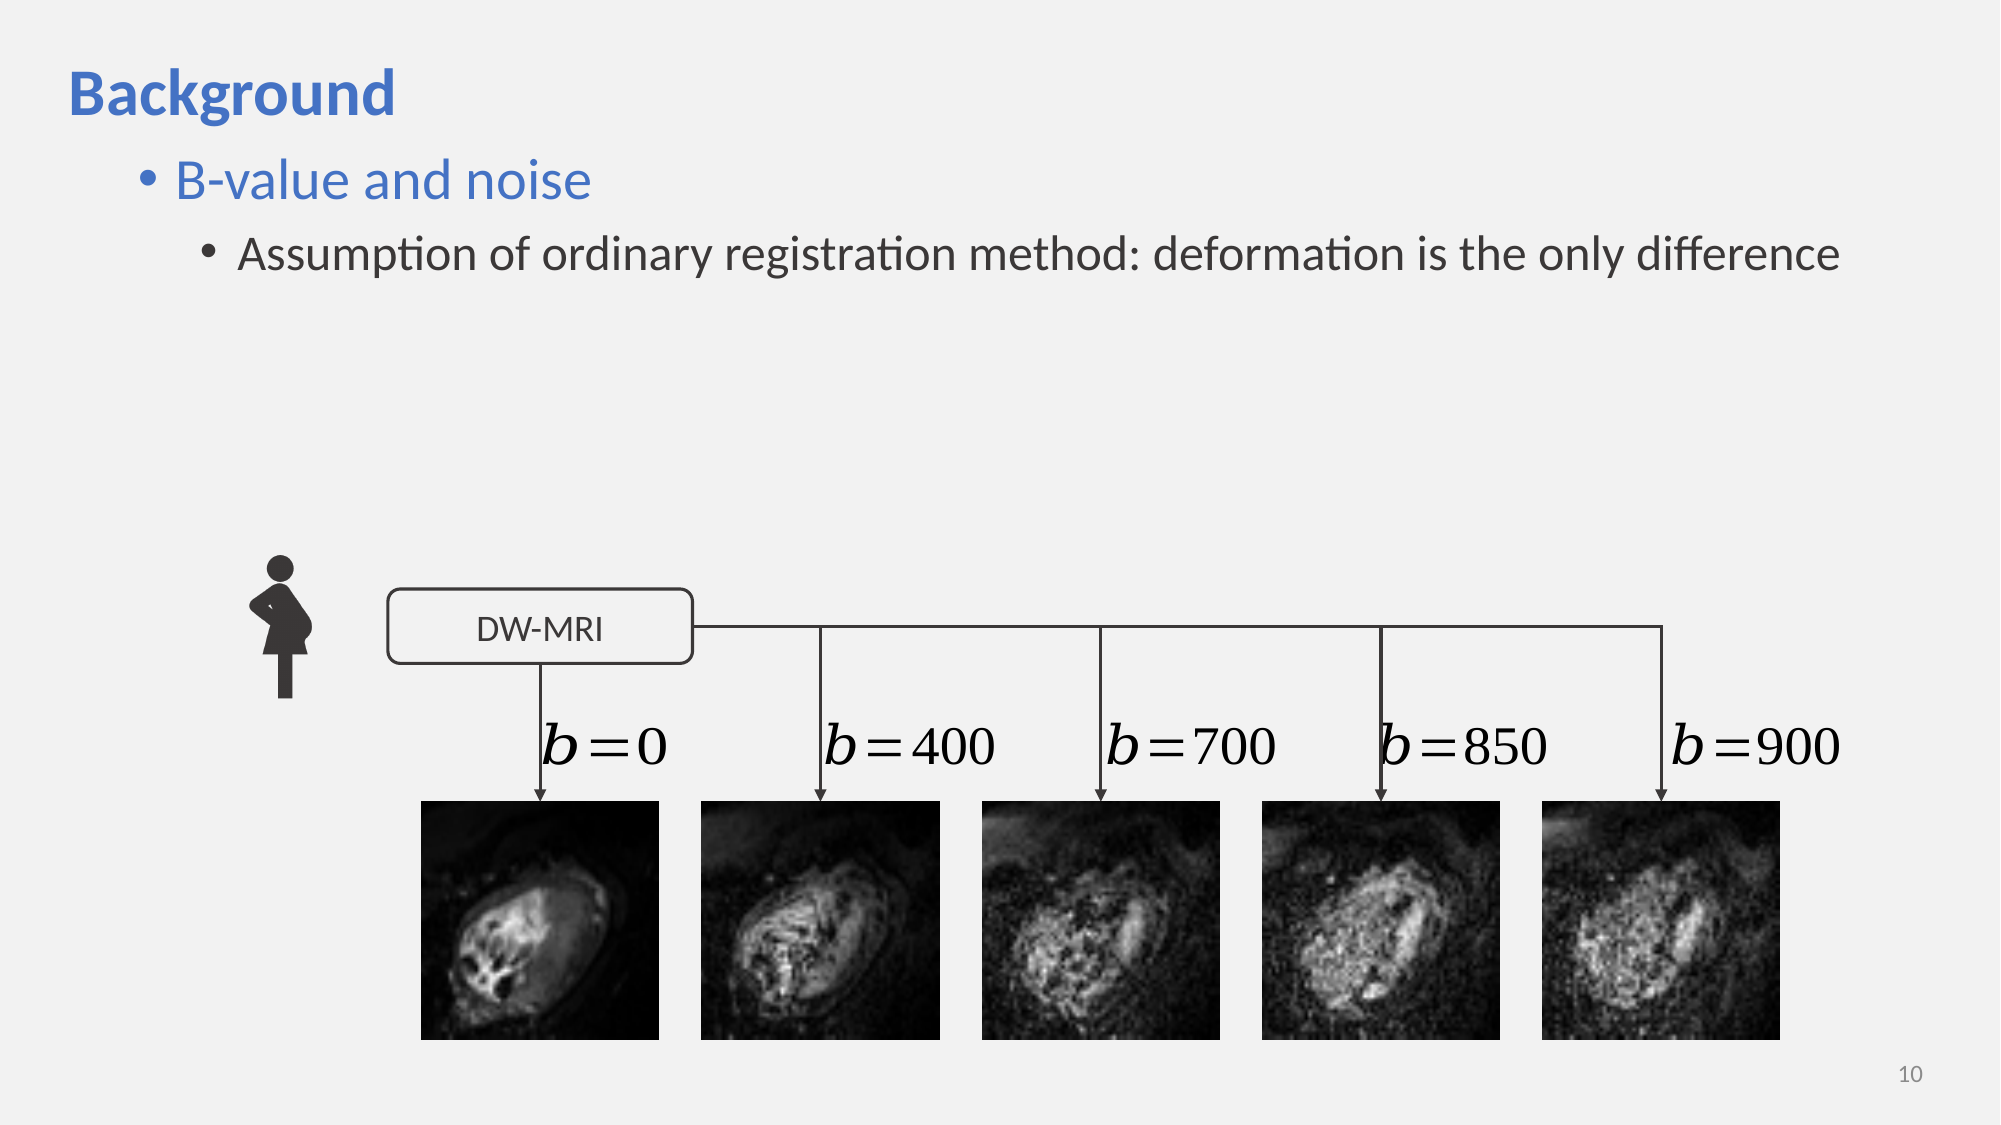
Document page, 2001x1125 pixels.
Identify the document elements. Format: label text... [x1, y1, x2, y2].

list Assumption of ordinary registration method: deformation is the only difference [184, 219, 2000, 294]
picture [208, 551, 359, 702]
title Background [53, 46, 1603, 142]
picture [1542, 801, 1780, 1040]
picture [421, 801, 659, 1040]
text_box DW-MRI [386, 587, 694, 665]
picture [982, 802, 1220, 1040]
list B-value and noise [123, 141, 1939, 228]
slide_number 10 [1488, 1042, 1939, 1103]
picture [1262, 802, 1500, 1040]
picture [701, 802, 940, 1040]
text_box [692, 626, 1662, 802]
